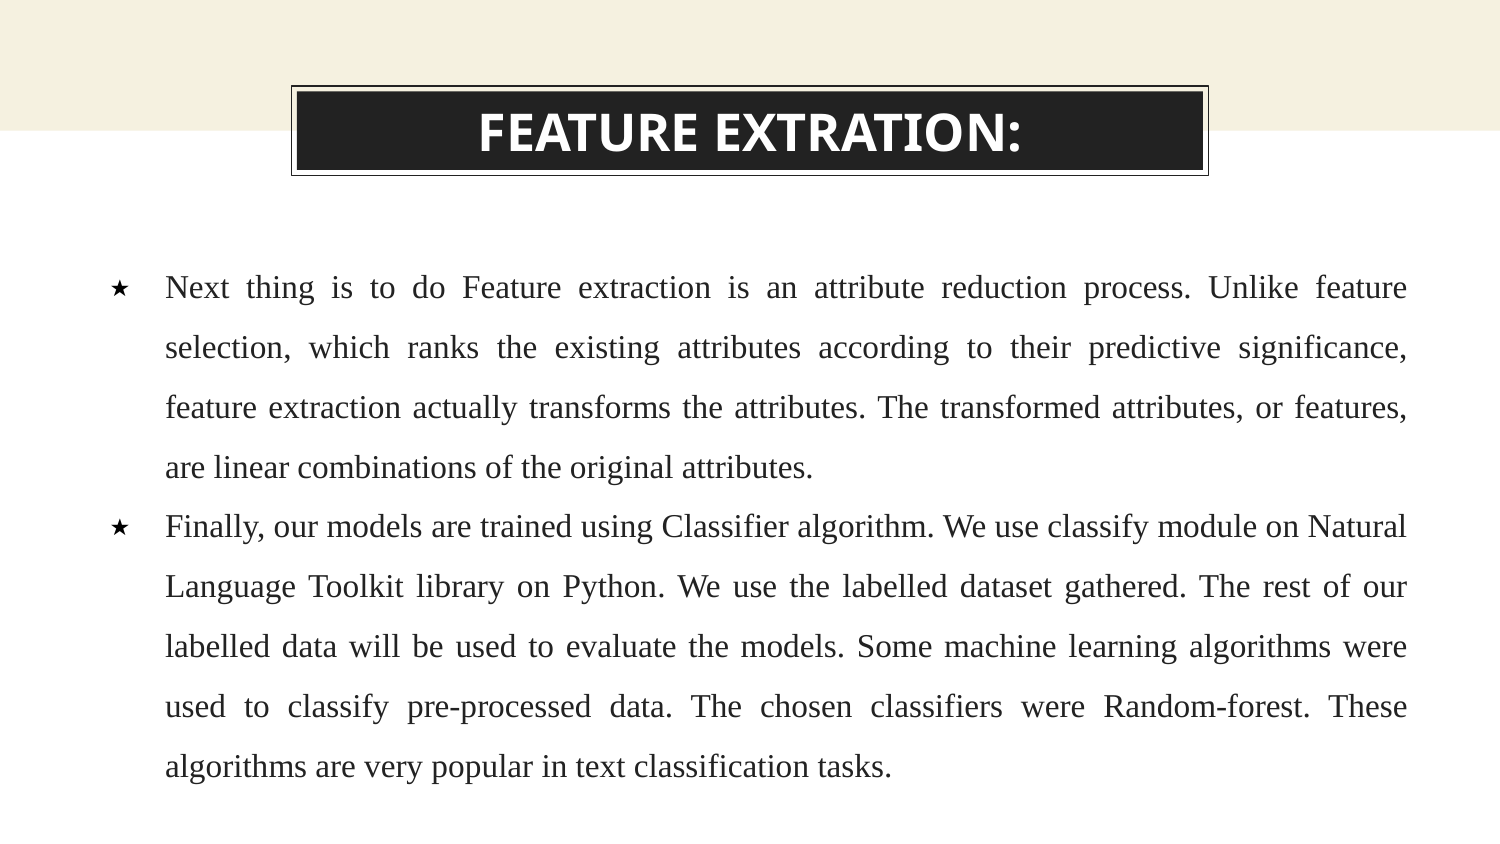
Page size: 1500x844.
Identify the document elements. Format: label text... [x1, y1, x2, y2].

list Next thing is to do Feature extraction is an attribute reduction process. Unlike feature selection, which ranks the existing attributes according to their predictive significance, feature extraction actually transforms the attributes. The transformed attributes, or features, are linear combinations of the original attributes. Finally, our models are trained using Classifier algorithm. We use classify module on Natural Language Toolkit library on Python. We use the labelled dataset gathered. The rest of our labelled data will be used to evaluate the models. Some machine learning algorithms were used to classify pre-processed data. The chosen classifiers were Random-forest. These algorithms are very popular in text classification tasks. [75, 230, 1425, 808]
title FEATURE EXTRATION: [296, 91, 1203, 170]
